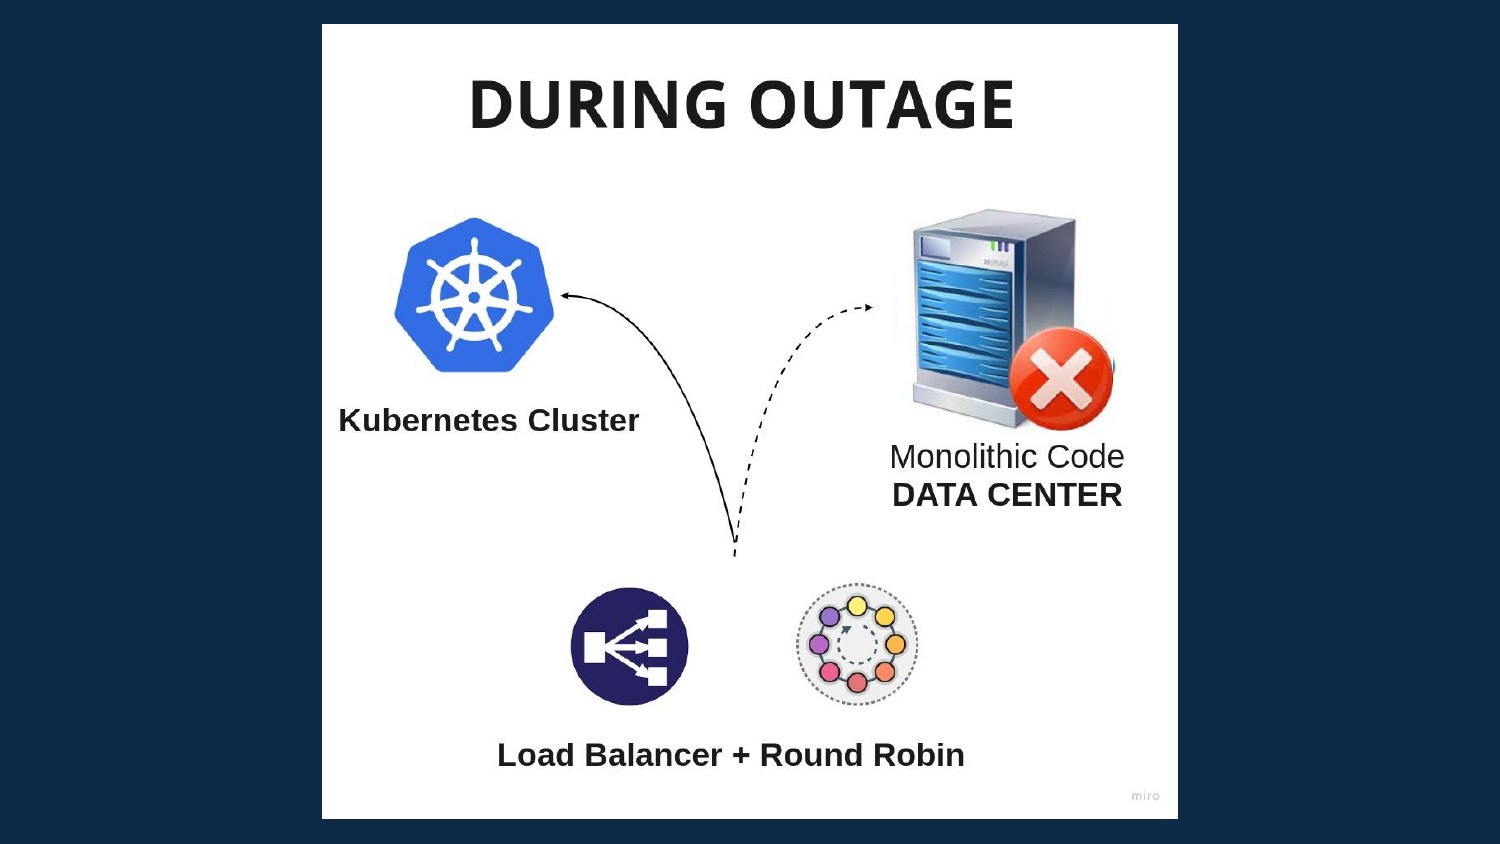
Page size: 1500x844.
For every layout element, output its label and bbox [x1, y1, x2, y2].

picture [322, 24, 1178, 819]
